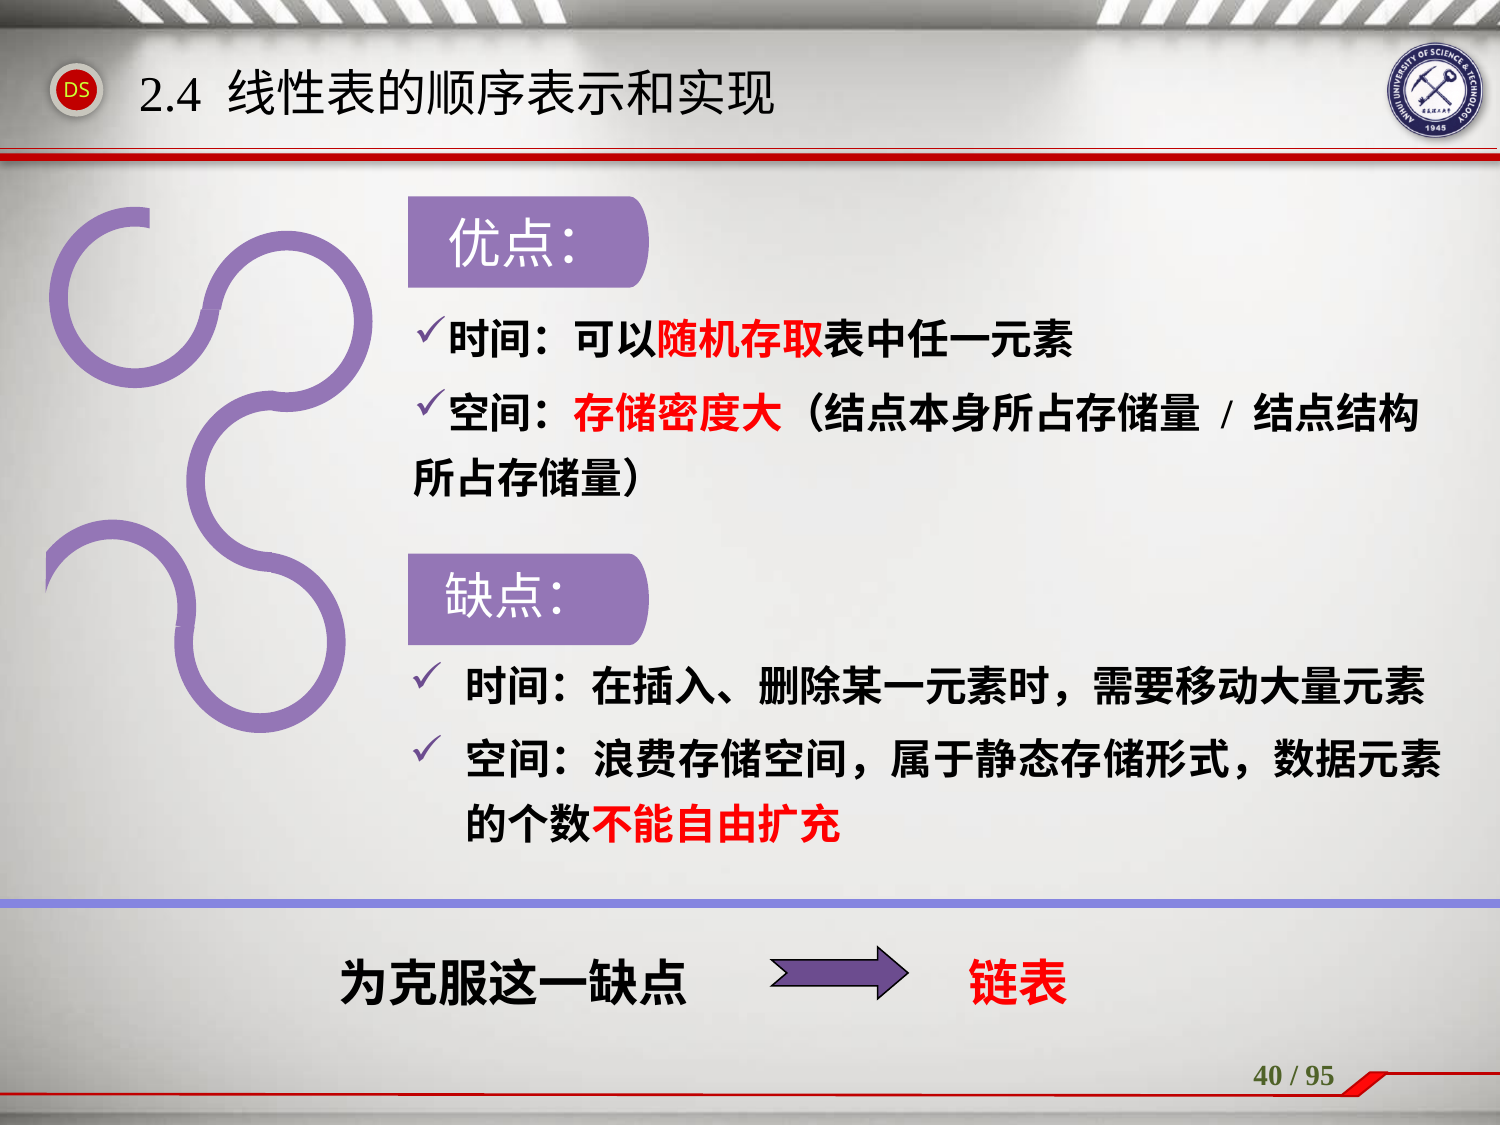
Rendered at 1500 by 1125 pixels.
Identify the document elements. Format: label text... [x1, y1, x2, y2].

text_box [44, 206, 373, 734]
picture [0, 0, 1500, 153]
text_box 缺点： [429, 539, 648, 633]
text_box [323, 925, 1116, 1020]
title 2.4 线性表的顺序表示和实现 [123, 44, 1318, 138]
text_box 优点： [408, 196, 649, 288]
text_box 时间：在插入、删除某一元素时，需要移动大量元素 空间：浪费存储空间，属于静态存储形式，数据元素的个数不能自由扩充 [394, 637, 1458, 856]
picture [0, 1075, 1500, 1125]
picture [0, 908, 1500, 1094]
picture [0, 161, 1500, 899]
text_box [408, 553, 643, 637]
text_box 时间：可以随机存取表中任一元素 空间：存储密度大（结点本身所占存储量 / 结点结构所占存储量） [377, 290, 1436, 583]
